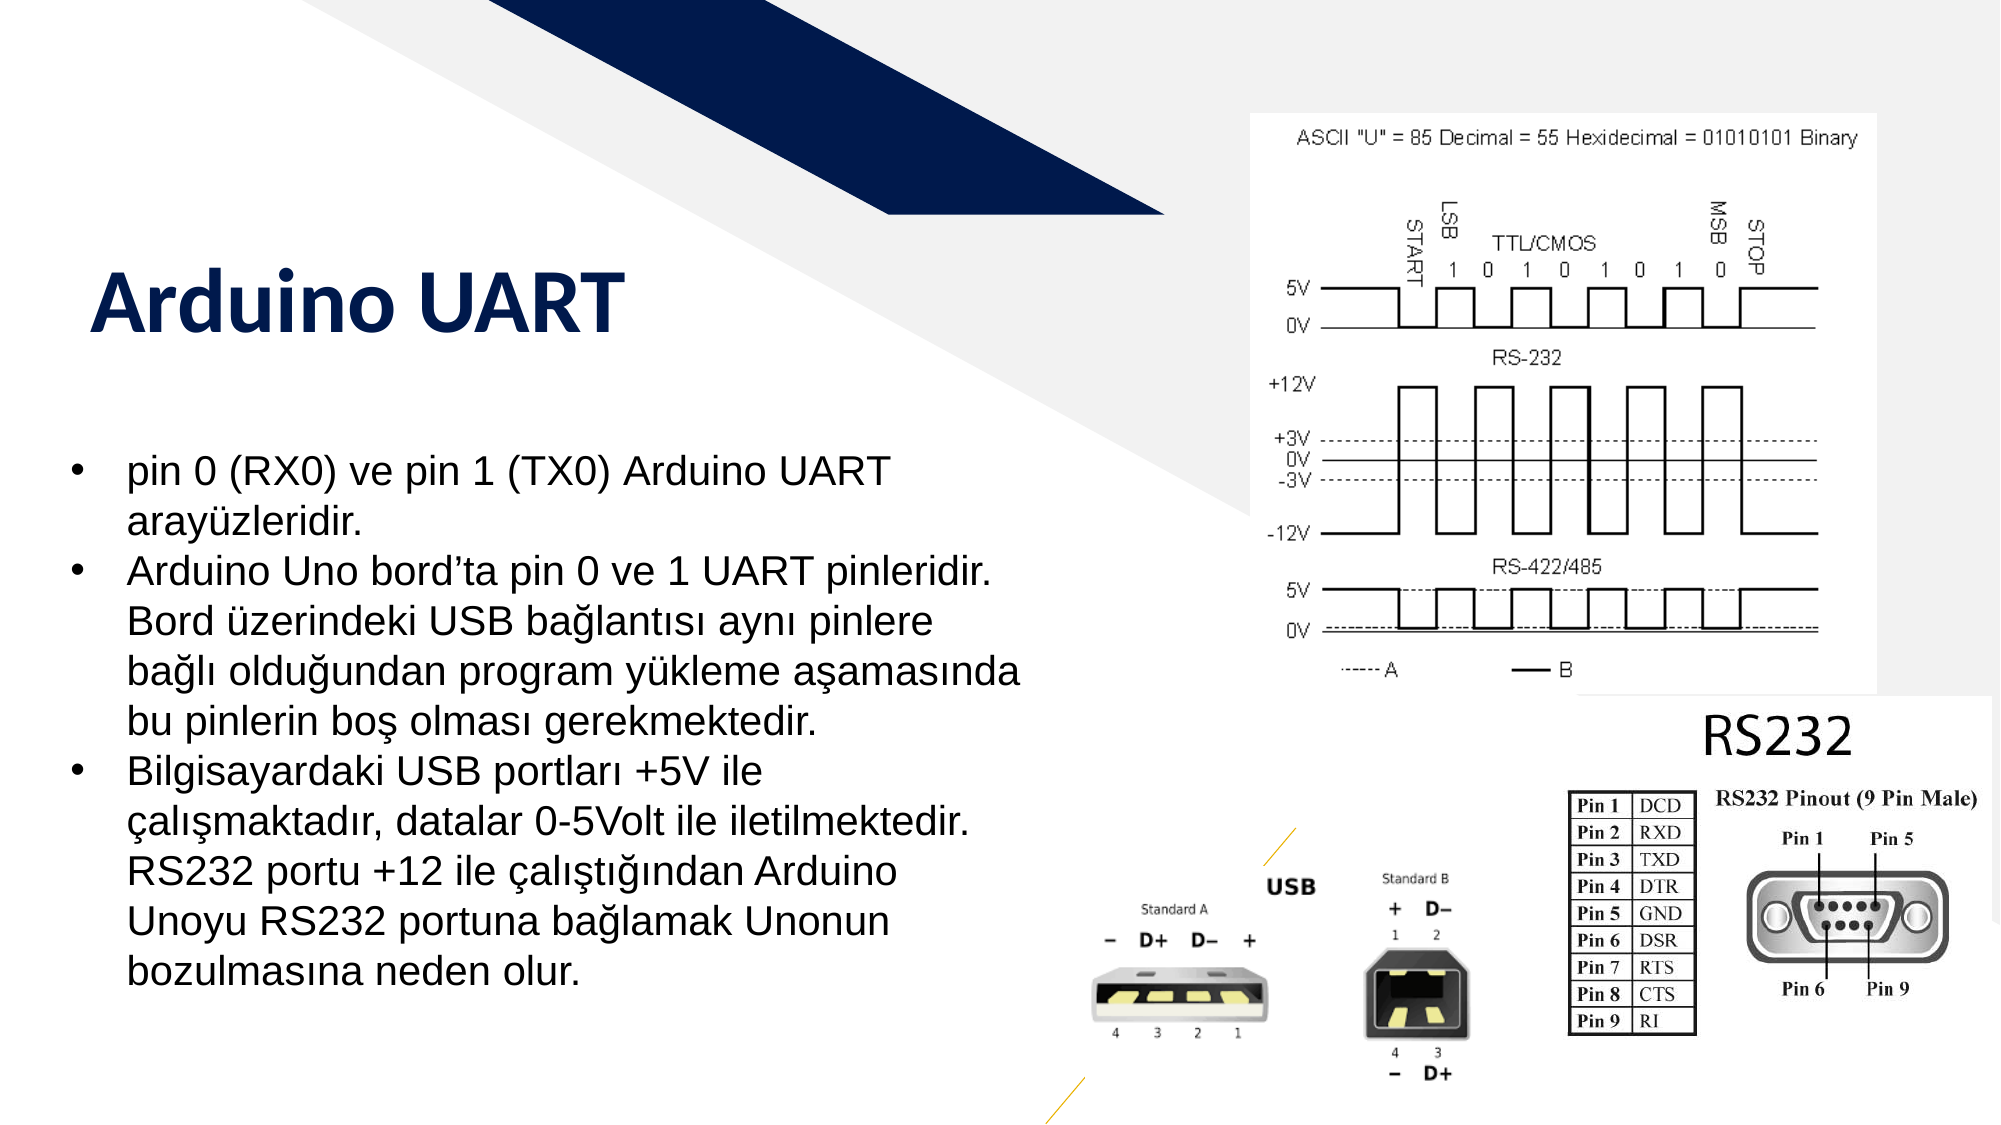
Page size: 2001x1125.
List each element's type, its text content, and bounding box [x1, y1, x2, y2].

text_box pin 0 (RX0) ve pin 1 (TX0) Arduino UART arayüzleridir. Arduino Uno bord’ta pin 0 ve 1 UART pinleridir. Bord üzerindeki USB bağlantısı aynı pinlere bağlı olduğundan program yükleme aşamasında bu pinlerin boş olması gerekmektedir. Bilgisayardaki USB portları +5V ile çalışmaktadır, datalar 0-5Volt ile iletilmektedir. RS232 portu +12 ile çalıştığından Arduino Unoyu RS232 portuna bağlamak Unonun bozulmasına neden olur. [55, 436, 1041, 1102]
picture [1563, 696, 1992, 1125]
title Arduino UART [75, 229, 1249, 353]
picture [1085, 866, 1475, 1090]
picture [1249, 113, 1877, 694]
